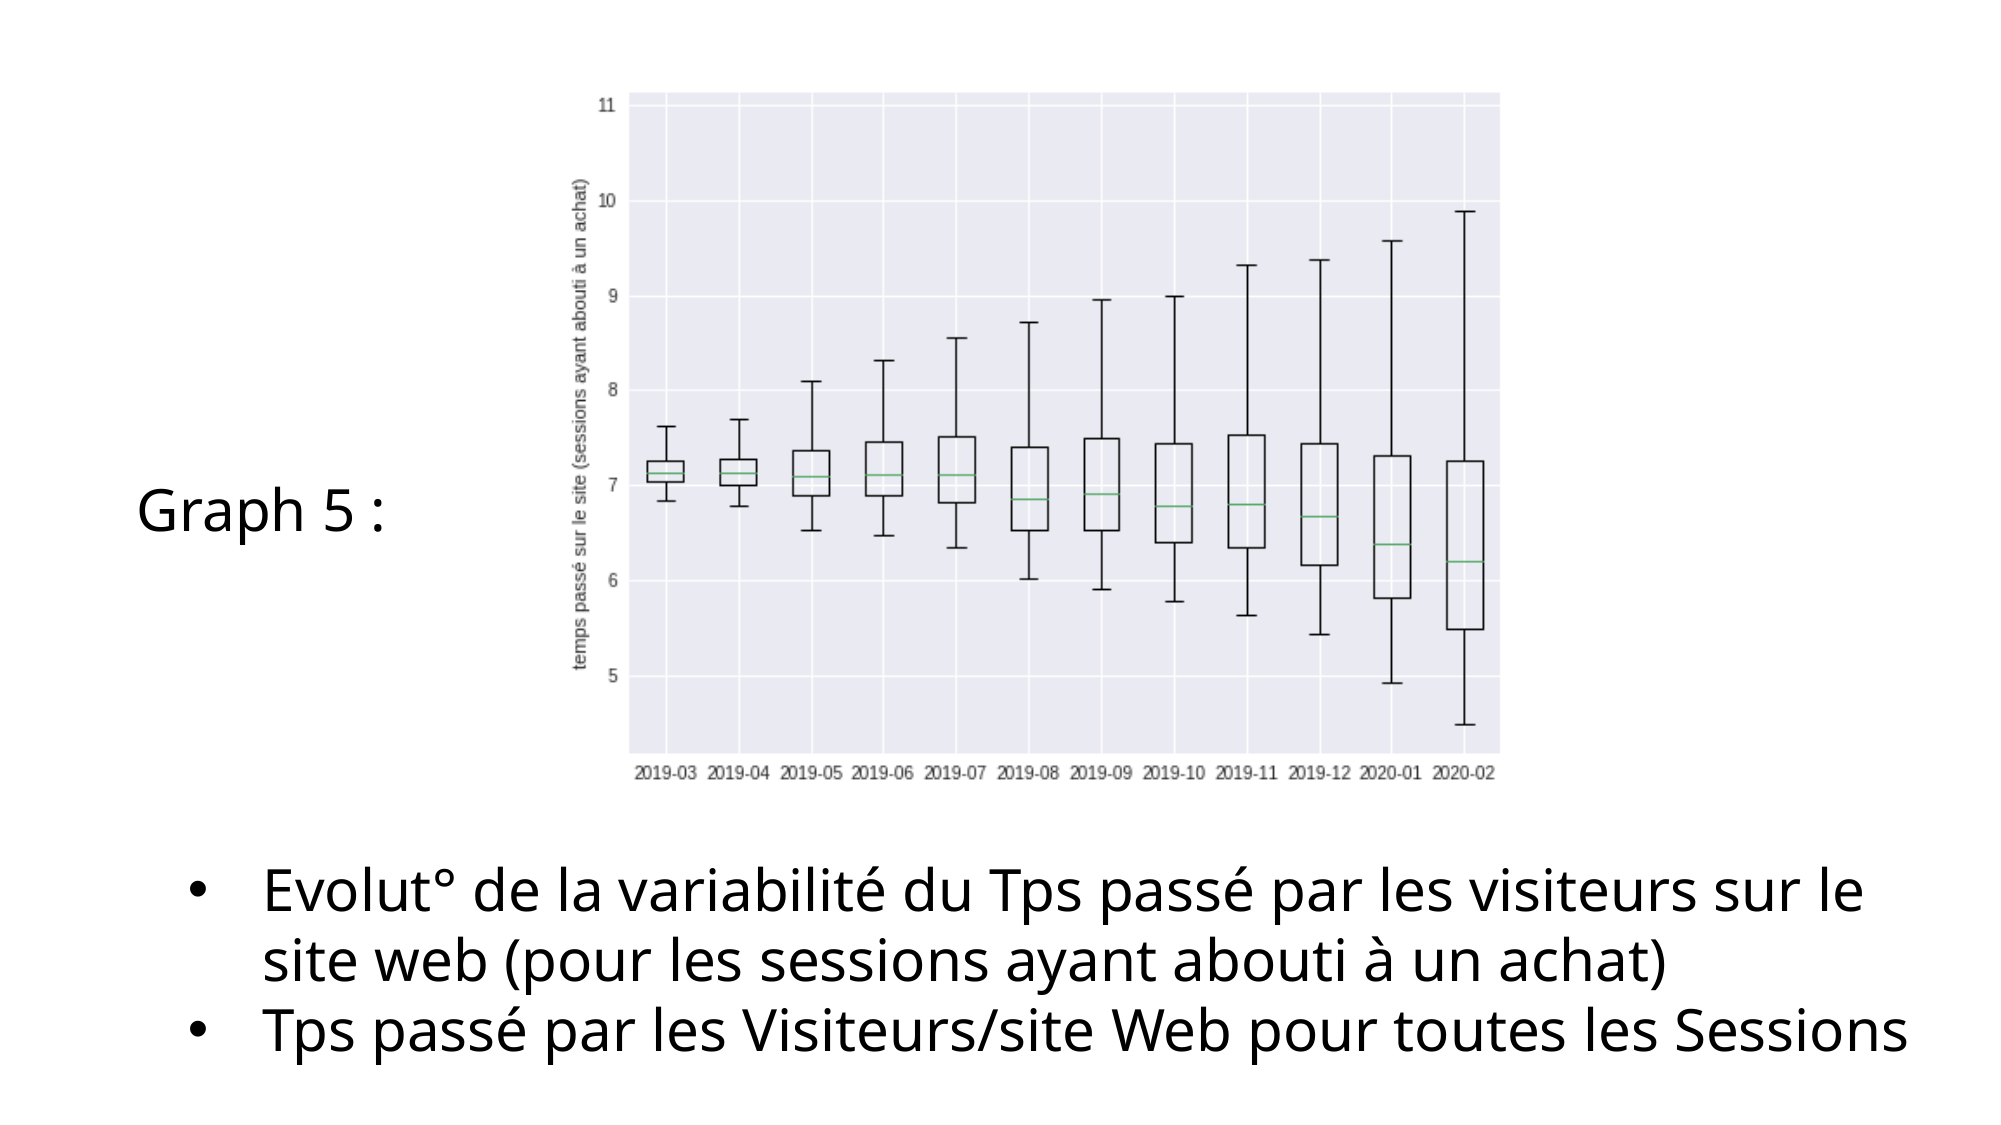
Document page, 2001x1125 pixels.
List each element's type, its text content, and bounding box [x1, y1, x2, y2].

picture [489, 0, 1613, 863]
text_box Graph 5 : [122, 465, 406, 550]
text_box Evolut° de la variabilité du Tps passé par les visiteurs sur le site web (pour les sessions ayant abouti à un achat) Tps passé par les Visiteurs/site Web pour toutes les Sessions [173, 845, 1988, 1071]
